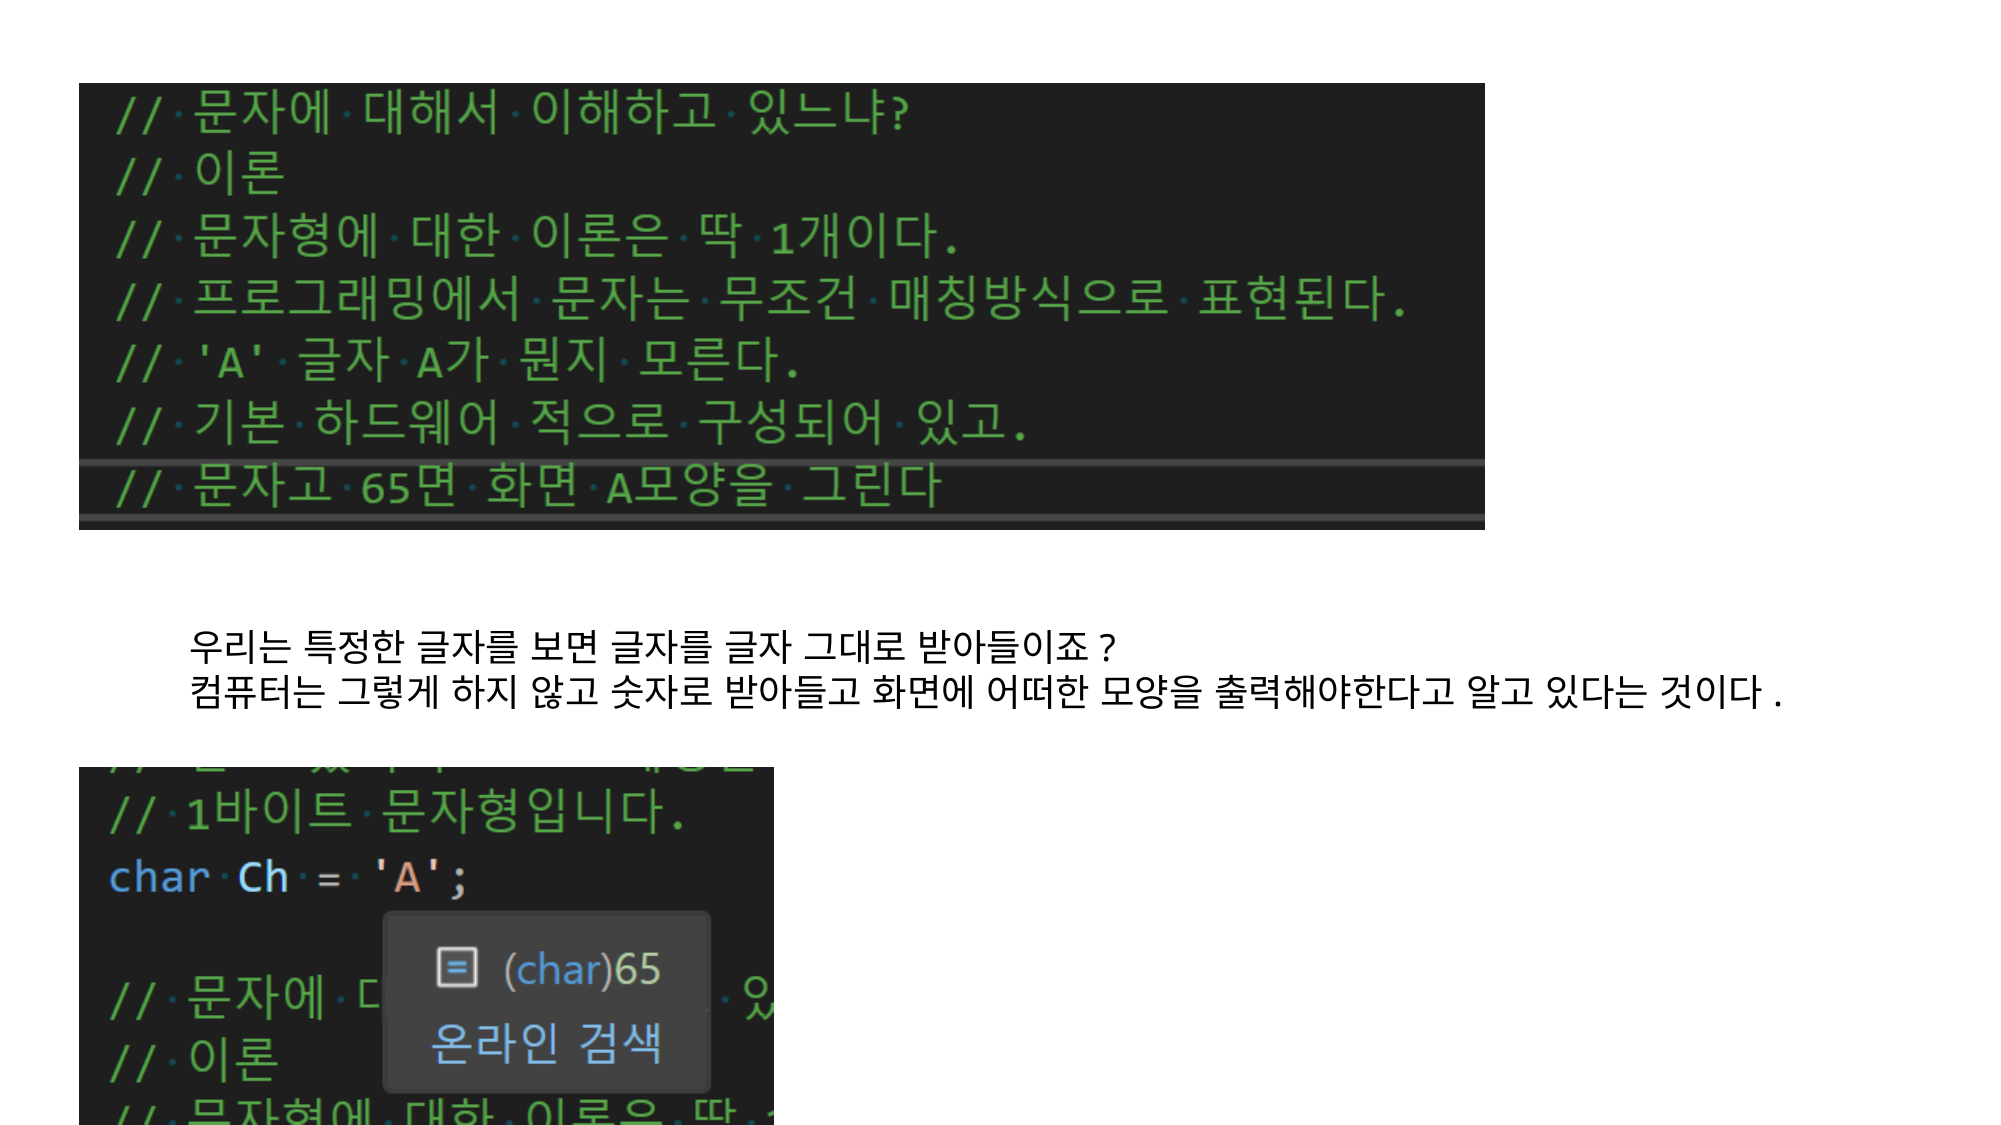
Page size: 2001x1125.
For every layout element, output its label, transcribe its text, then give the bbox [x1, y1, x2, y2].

picture [78, 766, 774, 1125]
text_box 우리는 특정한 글자를 보면 글자를 글자 그대로 받아들이죠? 컴퓨터는 그렇게 하지 않고 숫자로 받아들고 화면에 어떠한 모양을 출력해야한다고 알고 있다는 것이다. [174, 616, 1799, 722]
picture [78, 83, 1485, 530]
